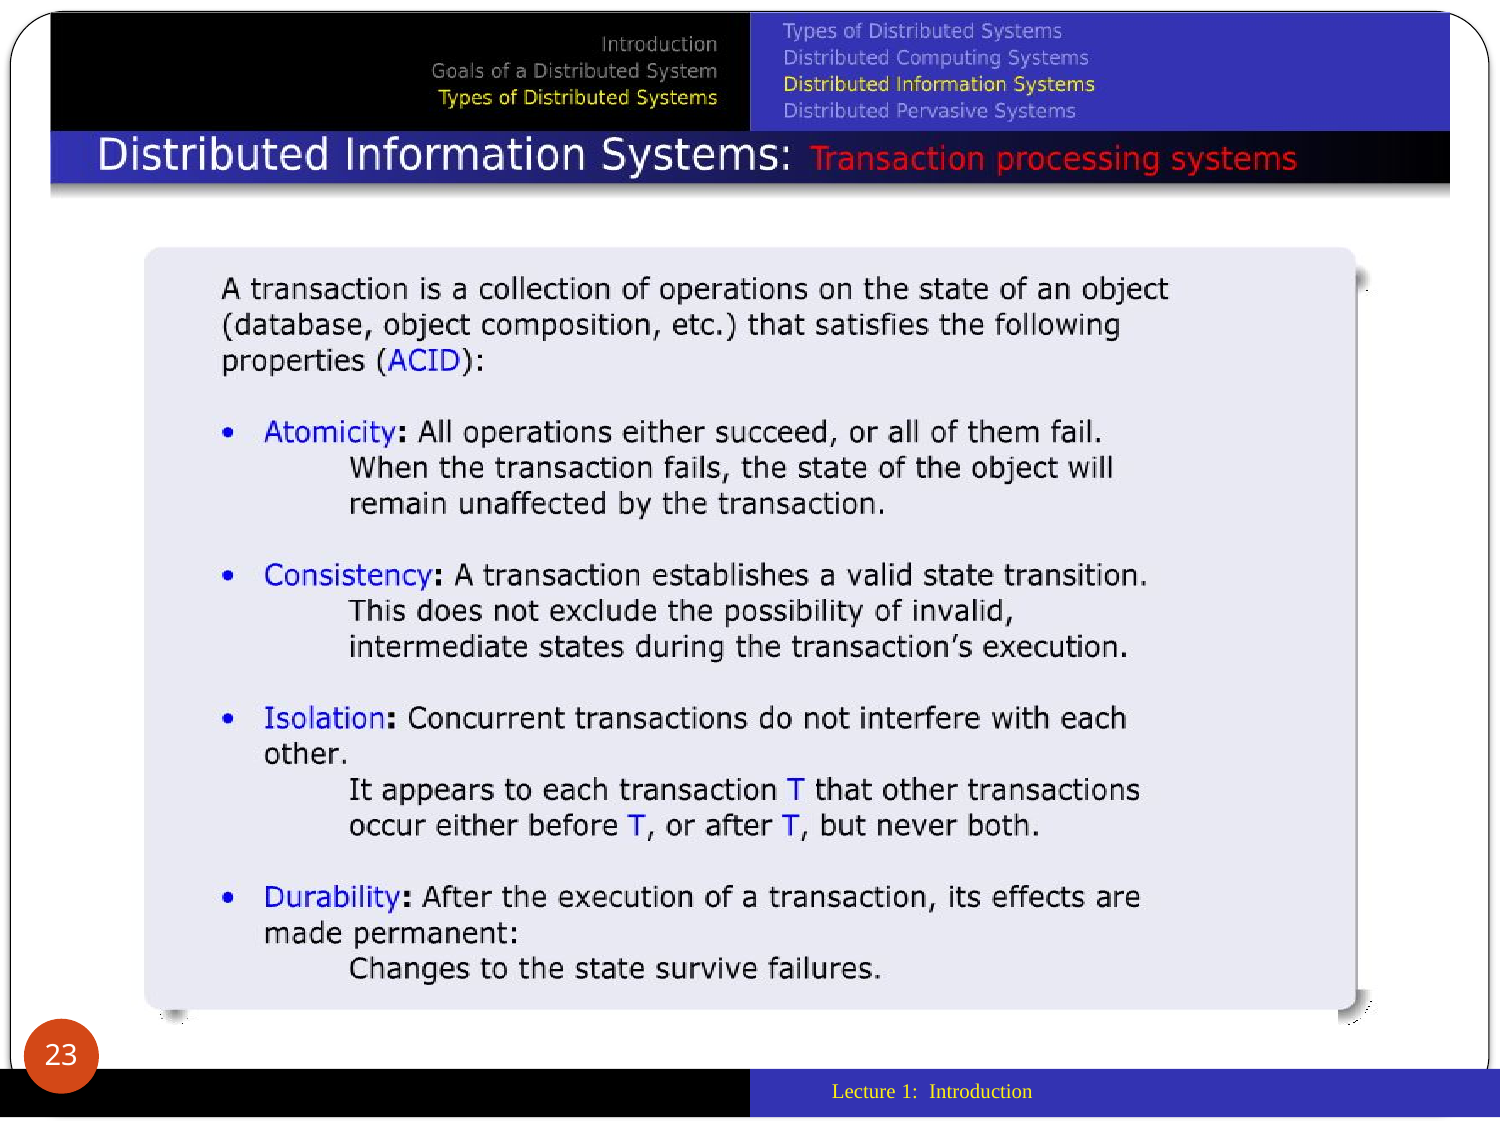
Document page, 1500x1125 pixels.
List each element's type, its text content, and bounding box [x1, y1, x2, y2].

slide_number 23 [23, 1023, 99, 1094]
picture [49, 12, 1451, 1026]
